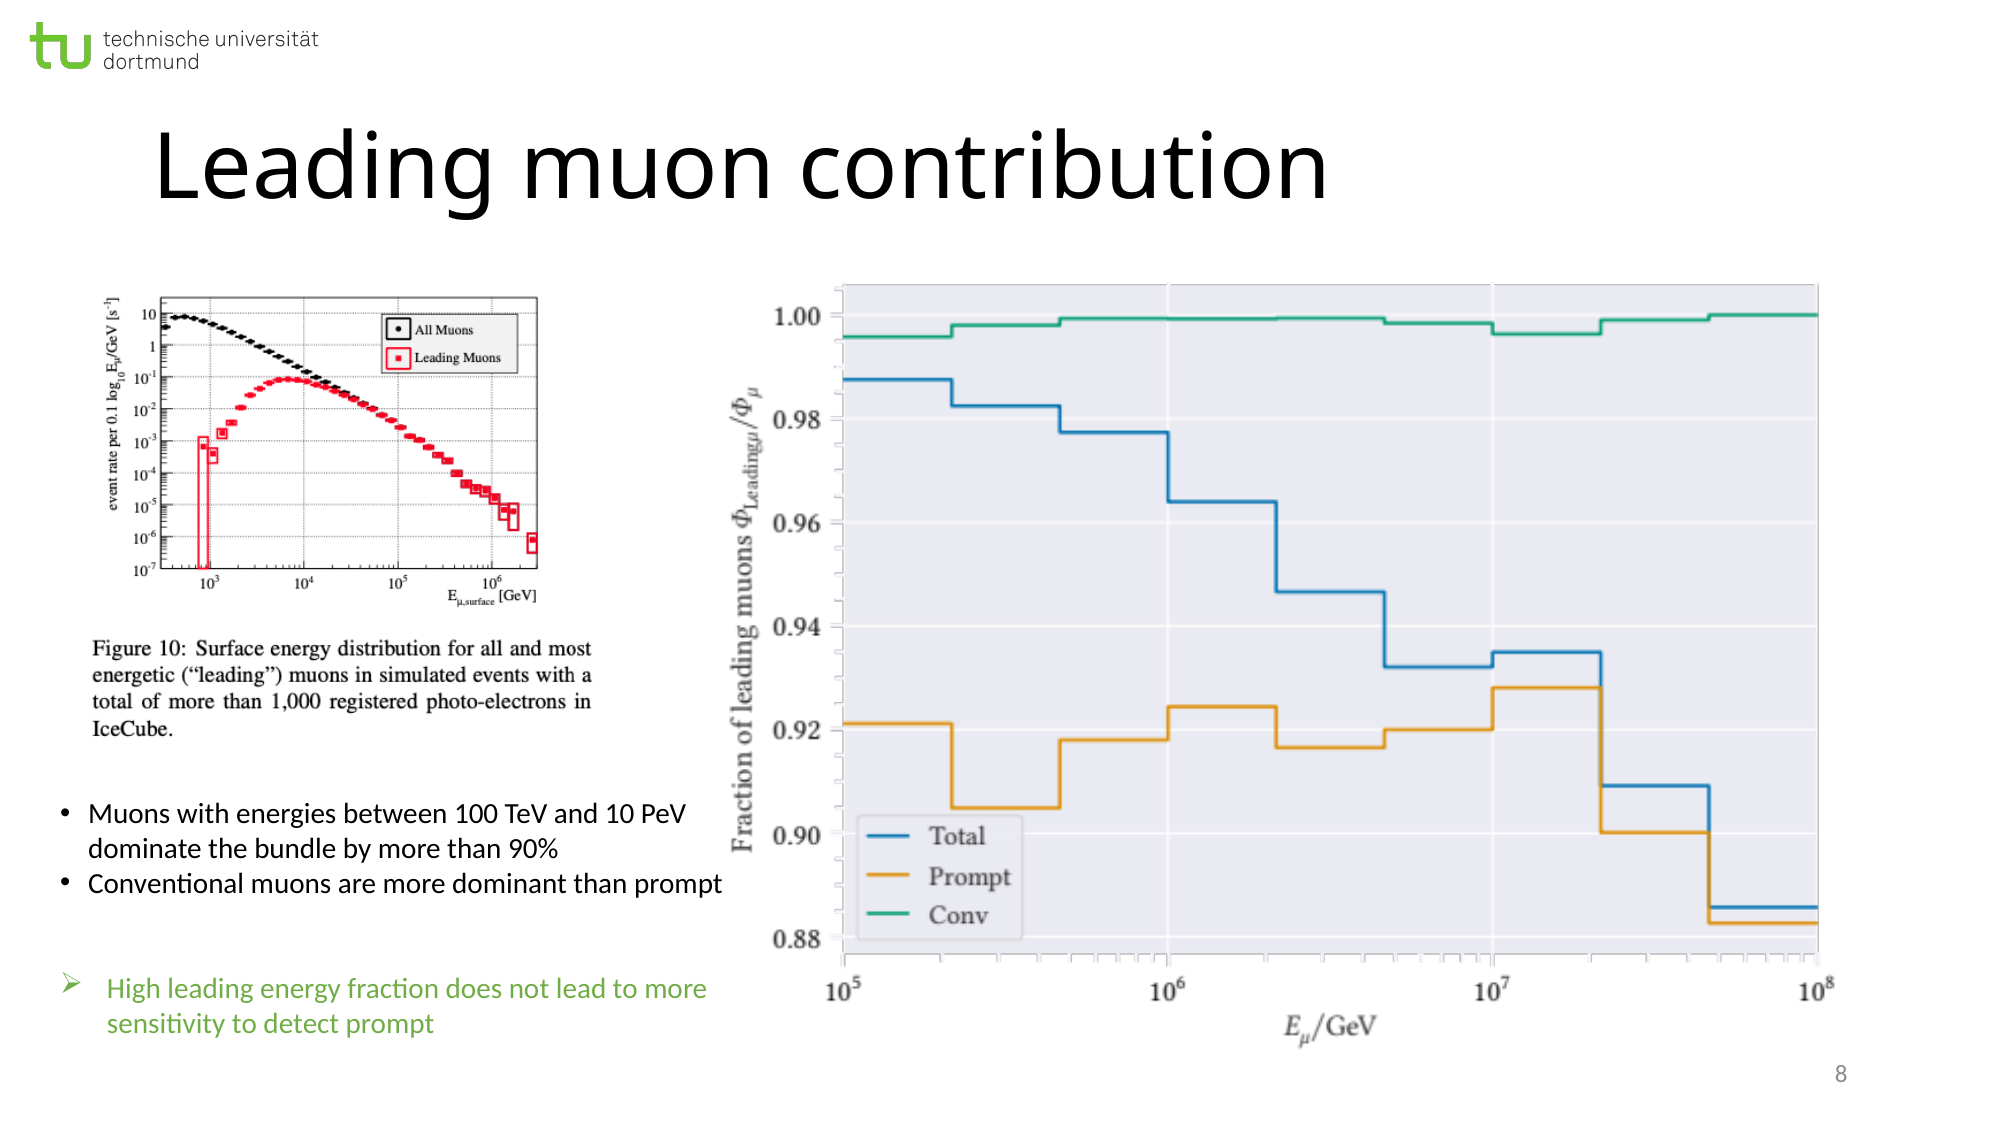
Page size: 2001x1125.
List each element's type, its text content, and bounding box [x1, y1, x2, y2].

text_box Muons with energies between 100 TeV and 10 PeV dominate the bundle by more than 90% Conventional muons are more dominant than prompt High leading energy fraction does not lead to more sensitivity to detect prompt [45, 787, 722, 1047]
title Leading muon contribution [137, 59, 1863, 278]
slide_number 8 [1412, 1042, 1863, 1103]
picture [65, 277, 614, 751]
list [722, 277, 1841, 1052]
picture [23, 15, 325, 76]
